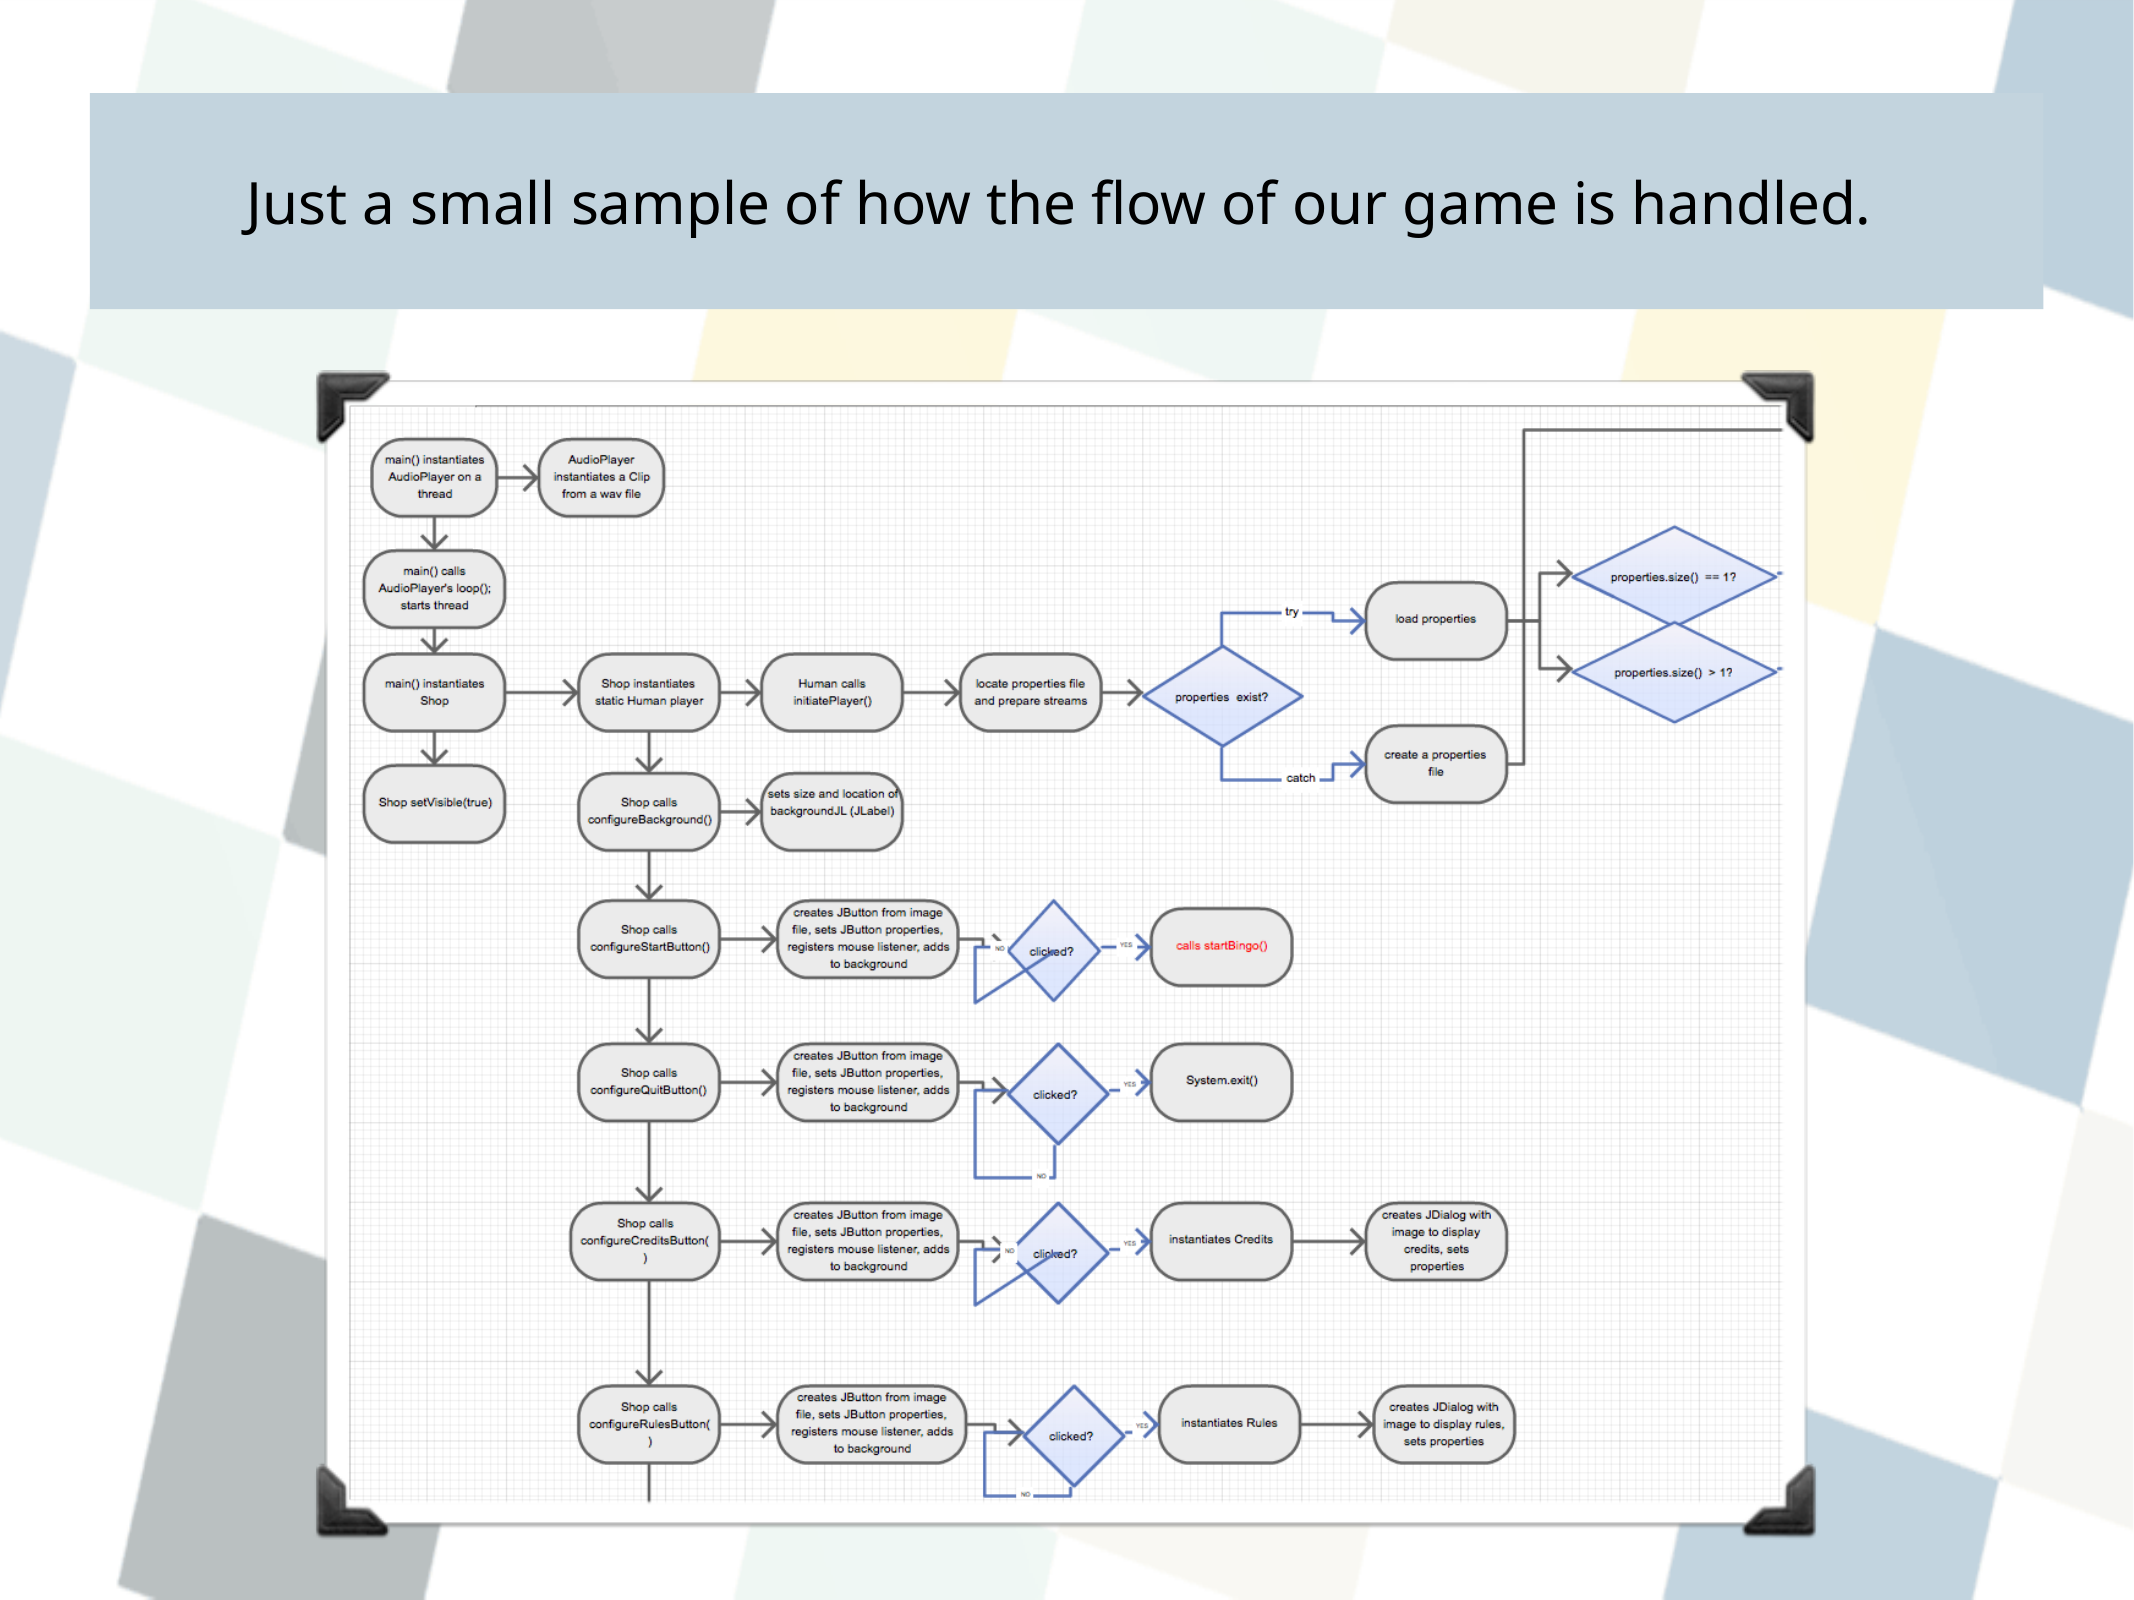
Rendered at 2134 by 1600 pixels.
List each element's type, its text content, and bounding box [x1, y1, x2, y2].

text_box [313, 369, 1820, 1545]
list Just a small sample of how the flow of our game is handled. [89, 93, 2044, 310]
picture [0, 0, 2134, 1600]
